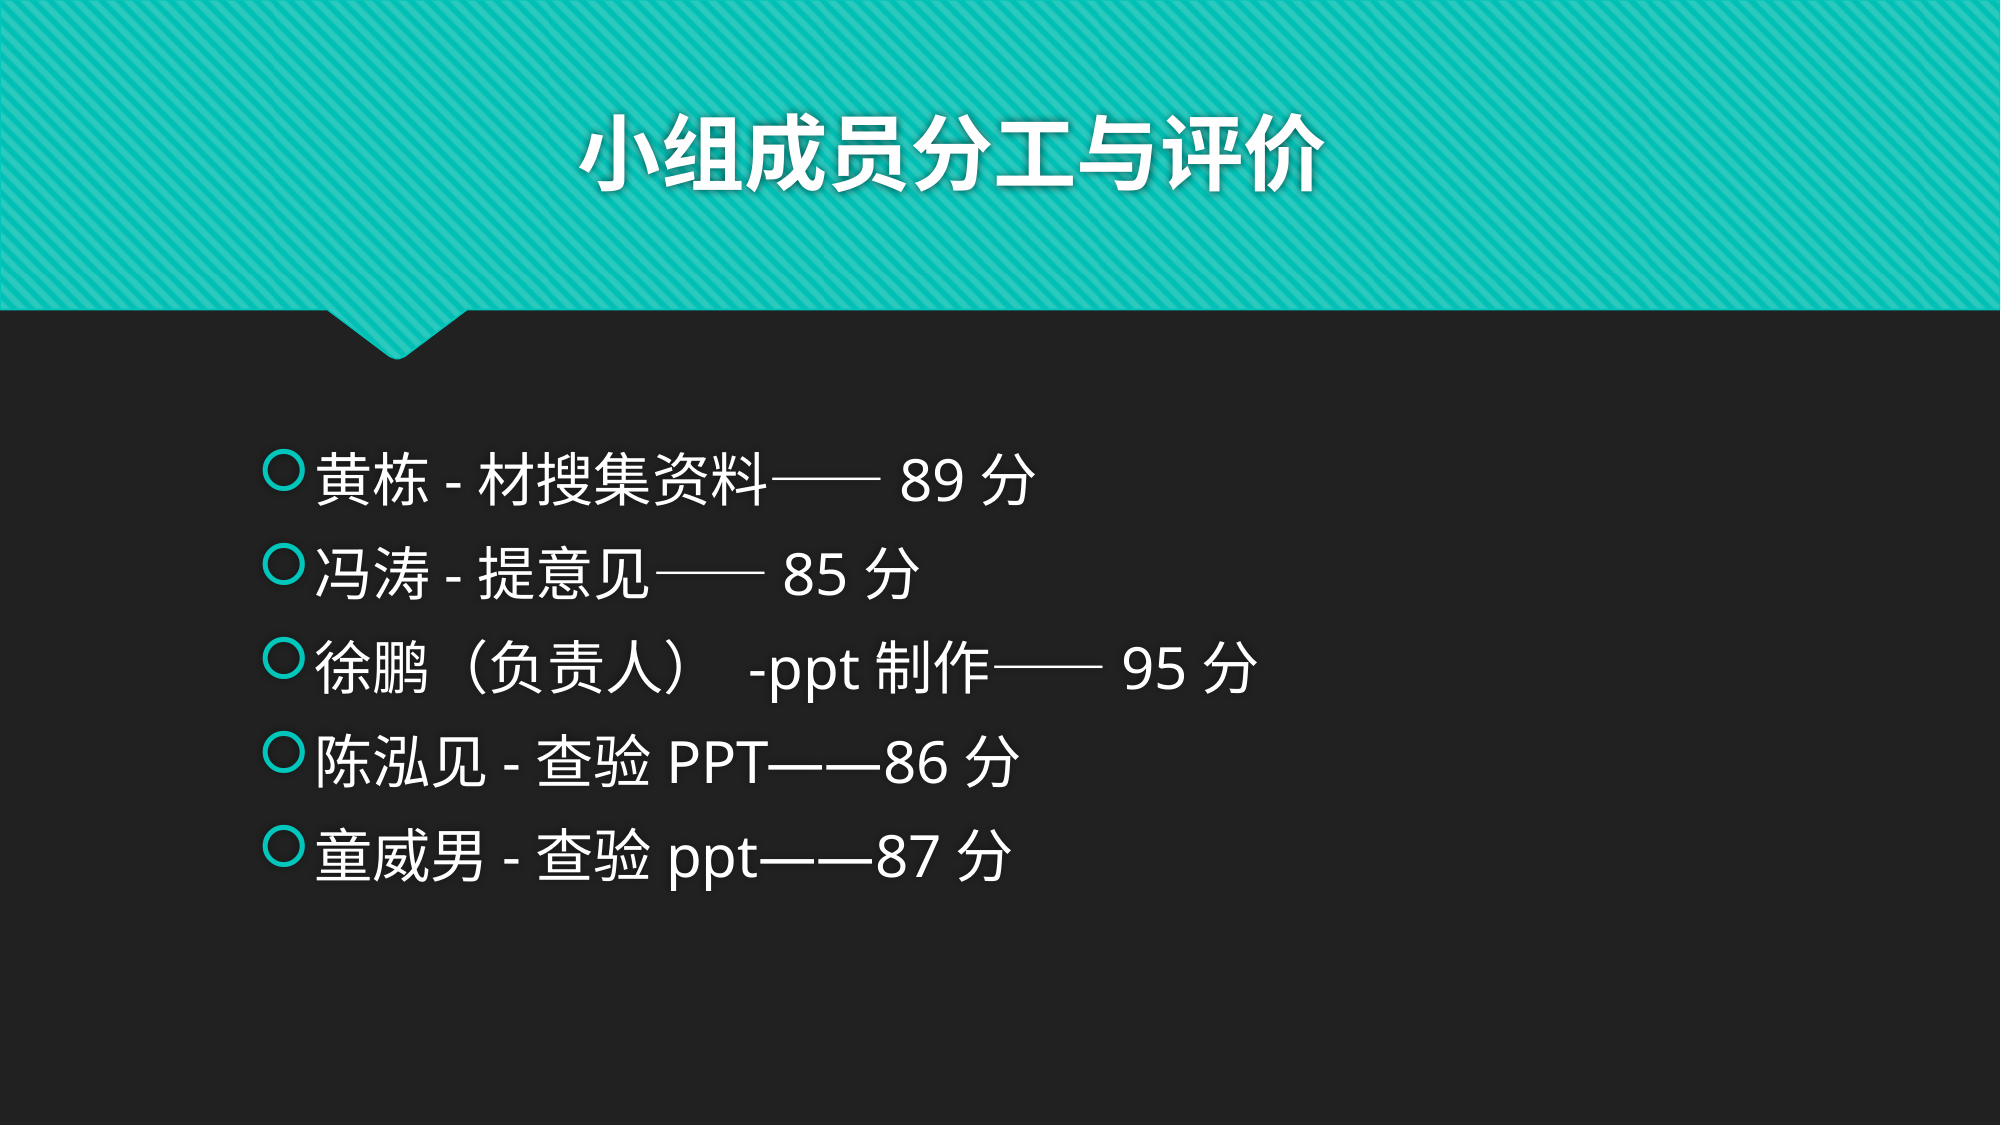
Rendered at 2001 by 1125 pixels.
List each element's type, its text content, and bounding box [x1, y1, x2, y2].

title 小组成员分工与评价 [562, 49, 2000, 209]
list 黄栋-材搜集资料——89分 冯涛-提意见——85分 徐鹏（负责人） -ppt制作——95分 陈泓见-查验PPT——86分 童威男-查验ppt——87分 [242, 414, 1685, 1012]
